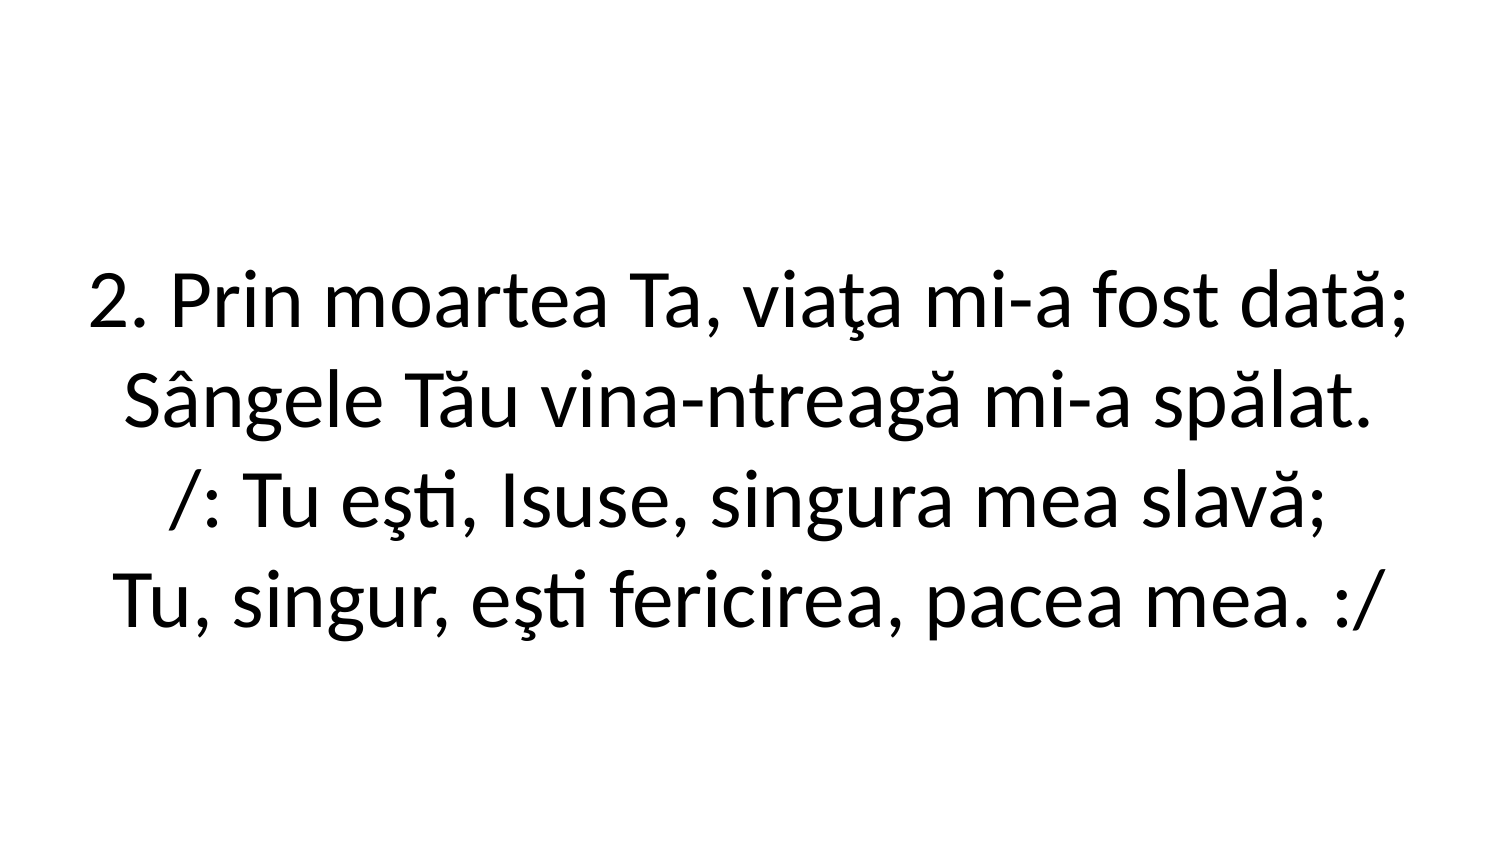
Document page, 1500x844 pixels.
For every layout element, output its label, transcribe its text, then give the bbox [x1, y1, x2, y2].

text_box 2. Prin moartea Ta, viaţa mi-a fost dată; Sângele Tău vina-ntreagă mi-a spălat. /: Tu eşti, Isuse, singura mea slavă; Tu, singur, eşti fericirea, pacea mea. :/ [72, 192, 1427, 652]
